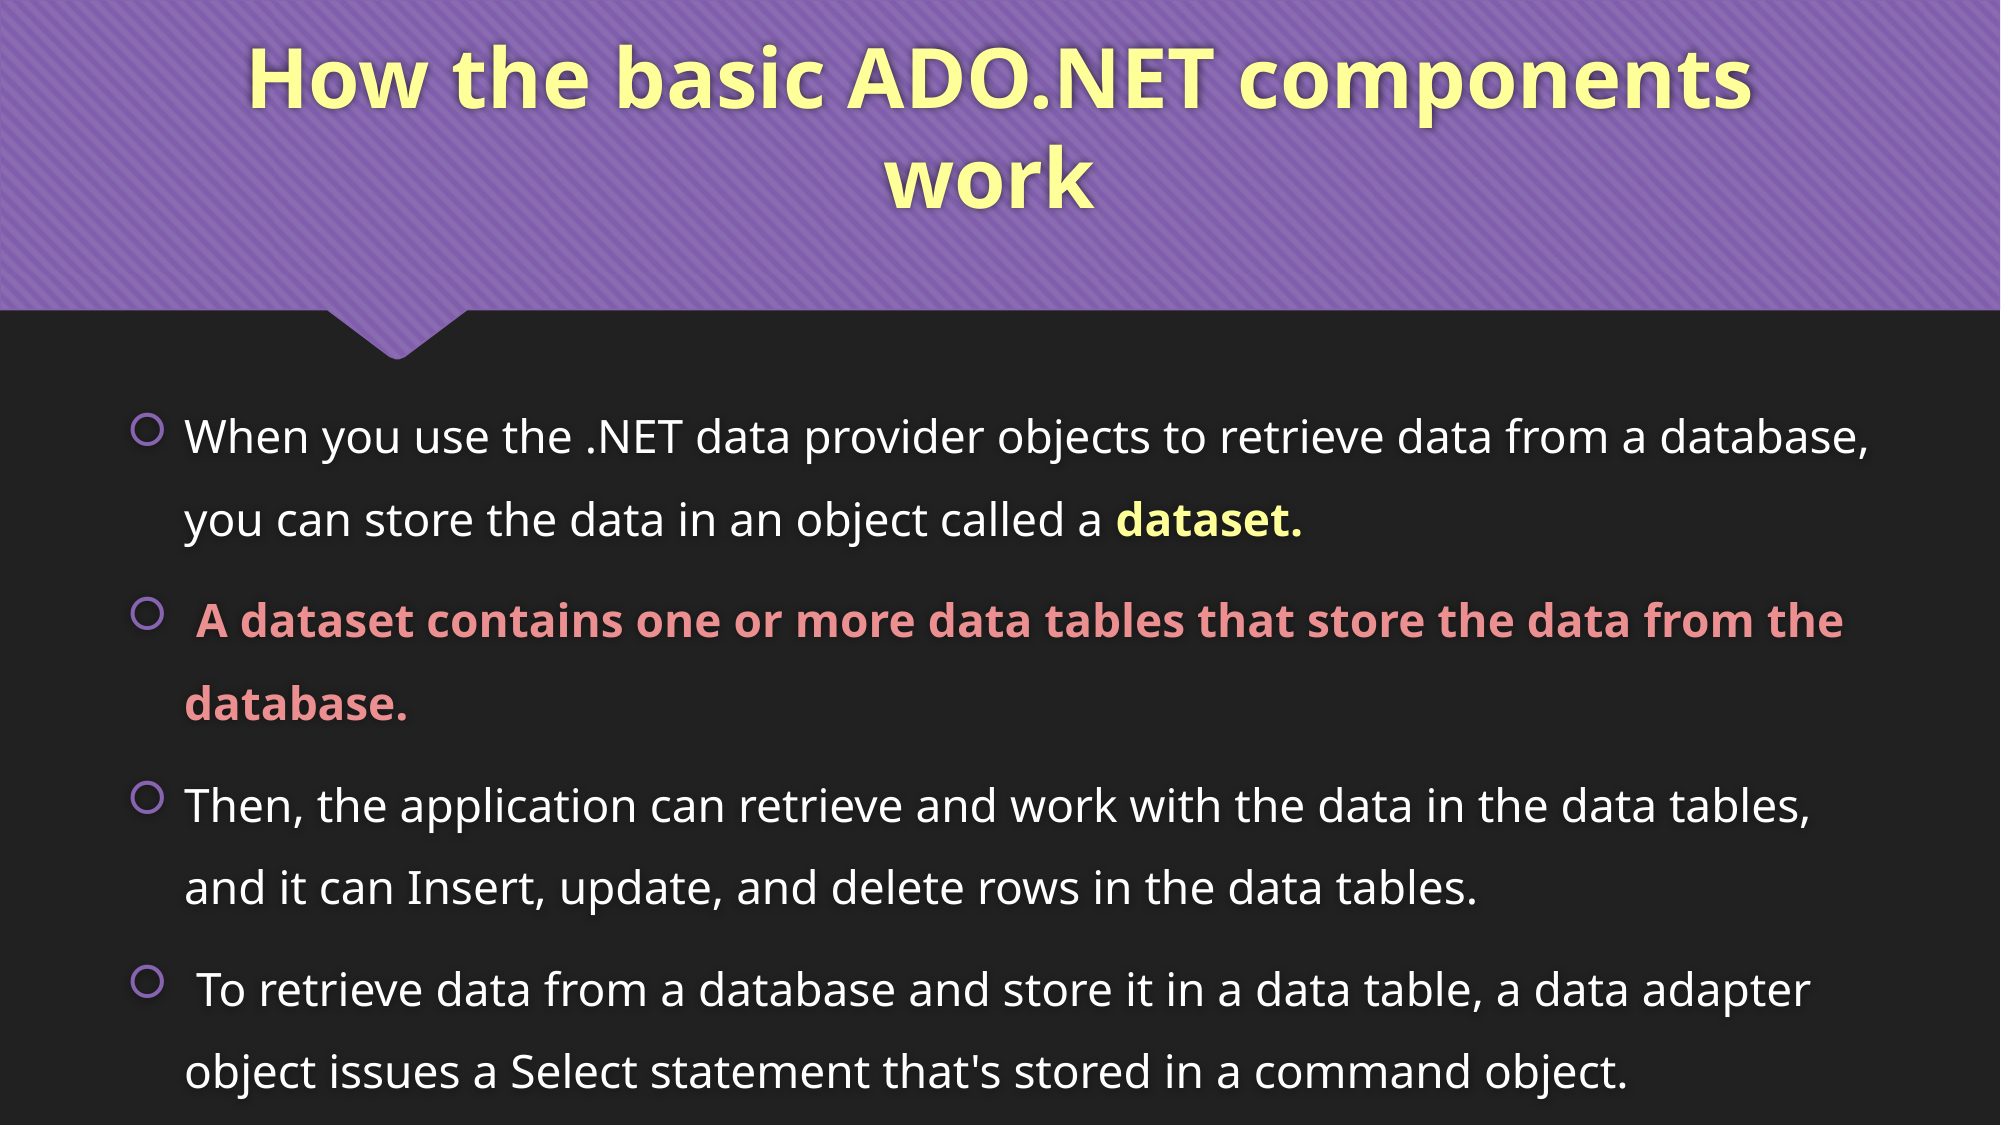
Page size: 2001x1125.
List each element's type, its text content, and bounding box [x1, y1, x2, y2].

list When you use the .NET data provider objects to retrieve data from a database, you can store the data in an object called a dataset. A dataset contains one or more data tables that store the data from the database. Then, the application can retrieve and work with the data in the data tables, and it can Insert, update, and delete rows in the data tables. To retrieve data from a database and store it in a data table, a data adapter object issues a Select statement that's stored in a command object. [111, 365, 1888, 1113]
title How the basic ADO.NET components work [132, 73, 1868, 233]
